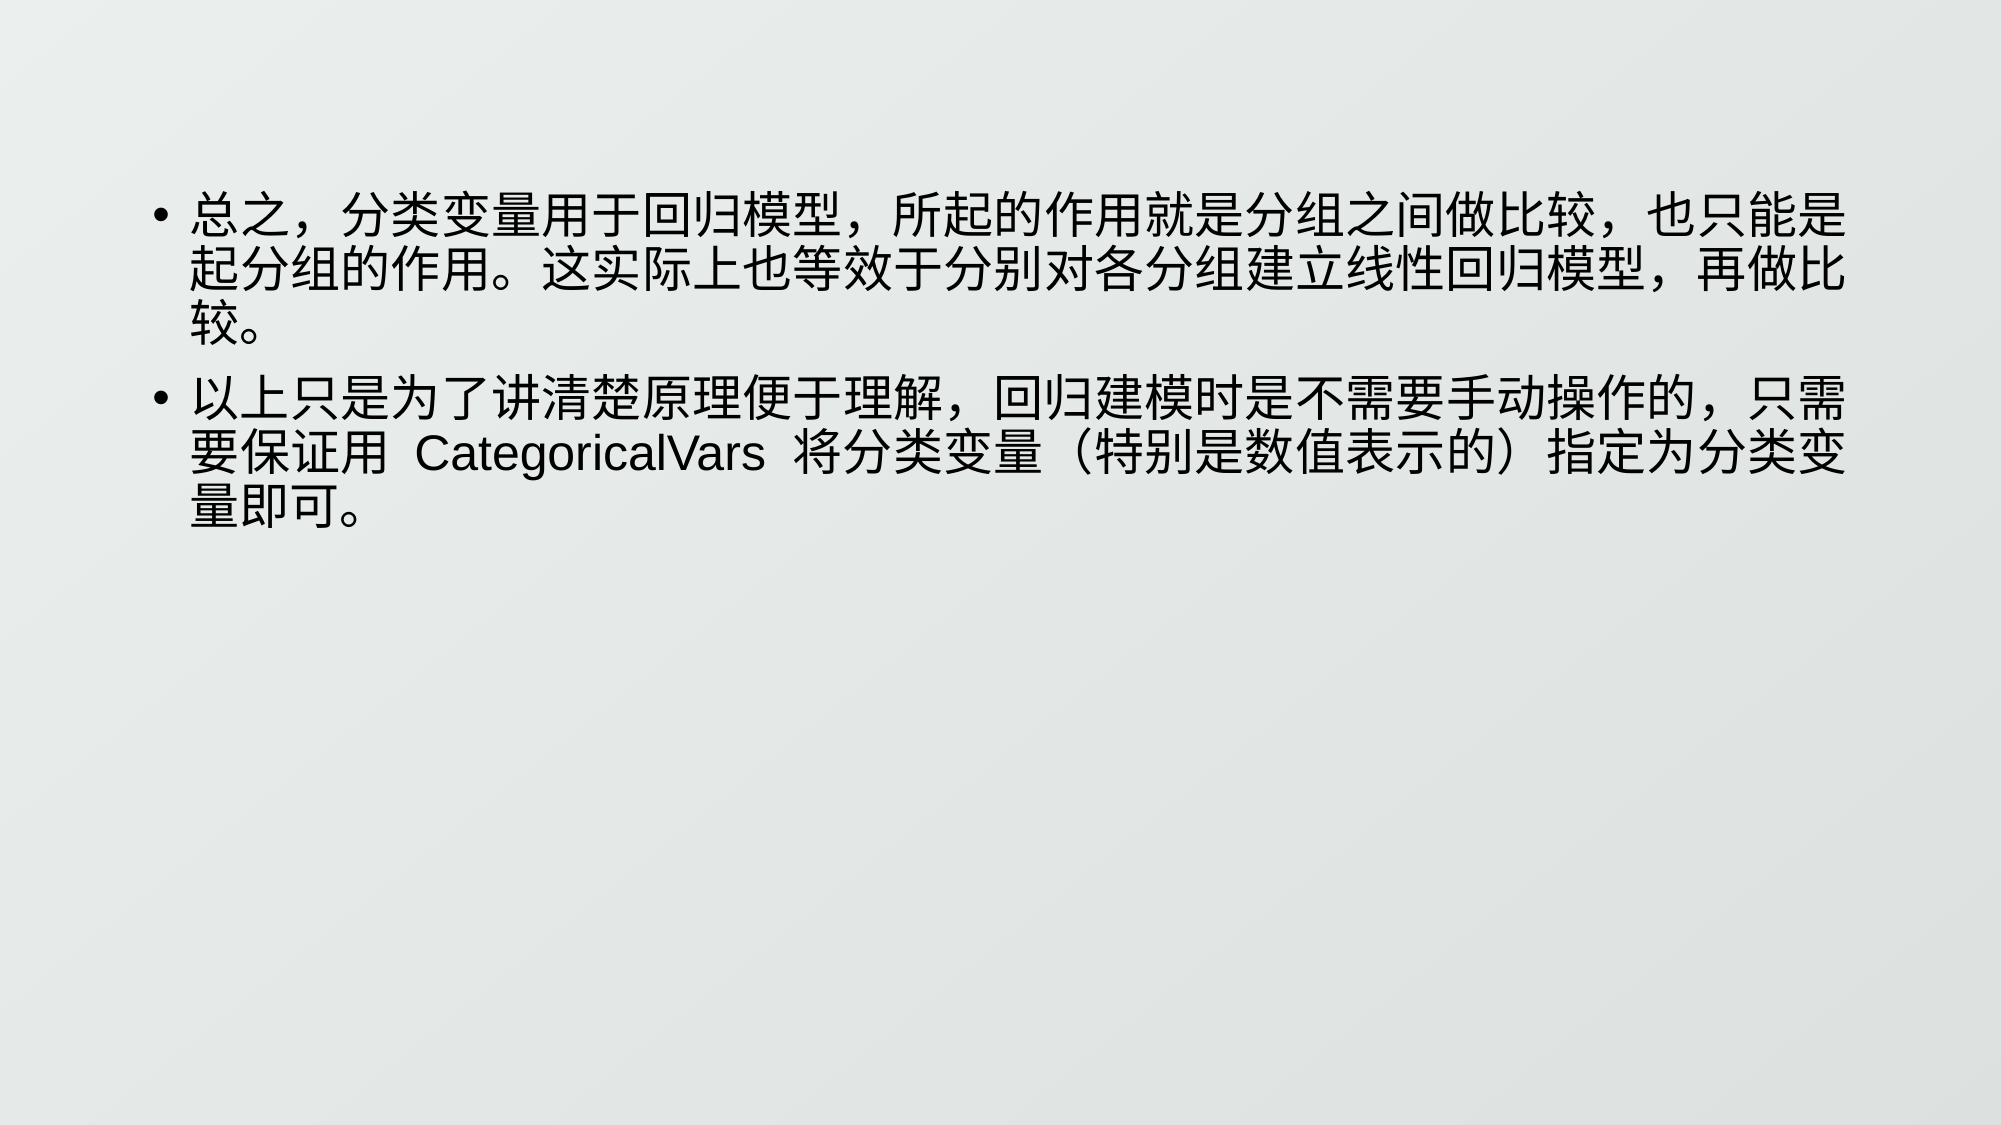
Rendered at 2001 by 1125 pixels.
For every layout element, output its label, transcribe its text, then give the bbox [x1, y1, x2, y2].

list 总之，分类变量用于回归模型，所起的作用就是分组之间做比较，也只能是起分组的作用。这实际上也等效于分别对各分组建立线性回归模型，再做比较。 以上只是为了讲清楚原理便于理解，回归建模时是不需要手动操作的，只需要保证用 CategoricalVars 将分类变量（特别是数值表示的）指定为分类变量即可。 [137, 183, 1863, 803]
